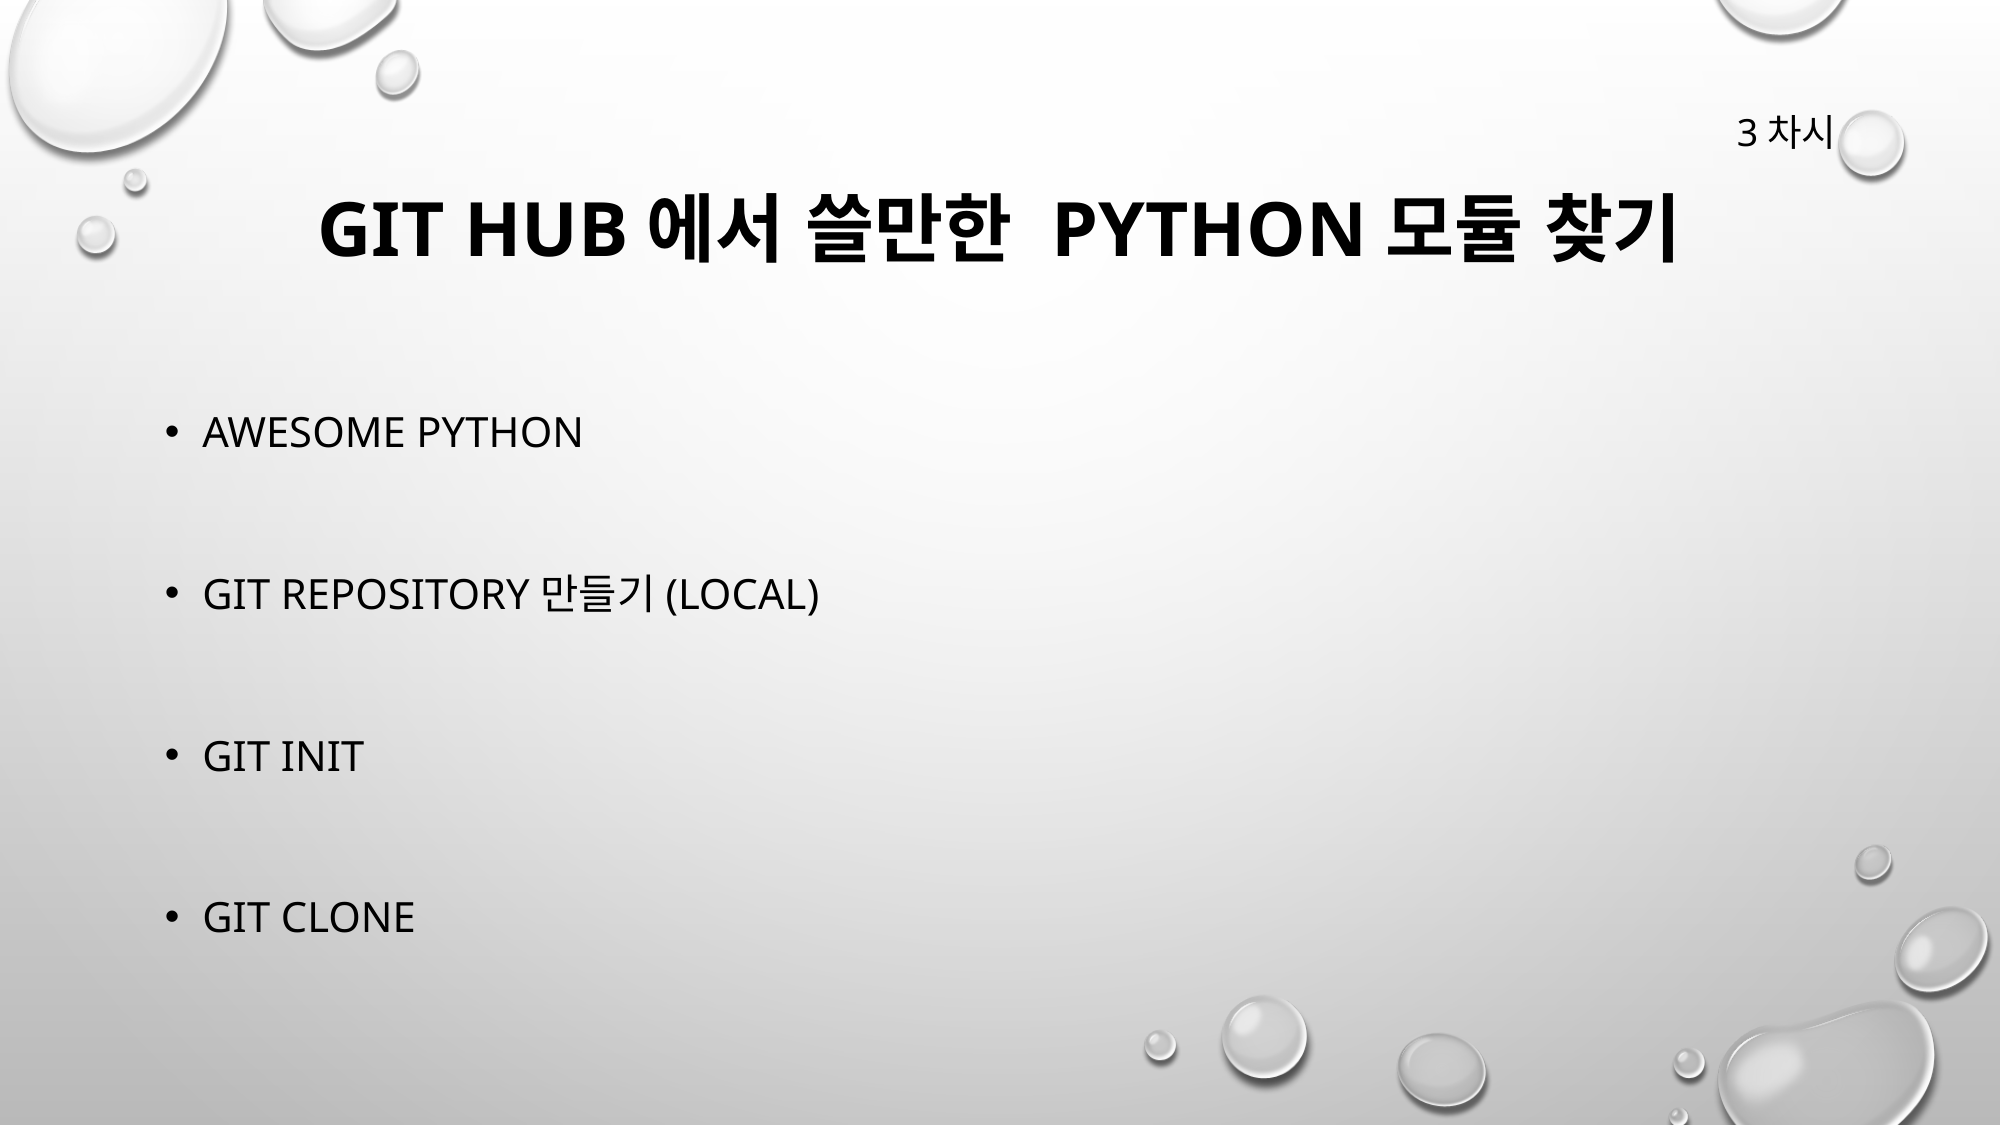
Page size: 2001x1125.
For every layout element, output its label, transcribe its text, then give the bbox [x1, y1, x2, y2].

title git hub에서 쓸만한 python모듈 찾기 [149, 101, 1851, 364]
list awesome python Git repository만들기(local) Git init Git clone [149, 388, 1850, 950]
text_box 3차시 [1722, 101, 1852, 162]
picture [0, 0, 2000, 1125]
